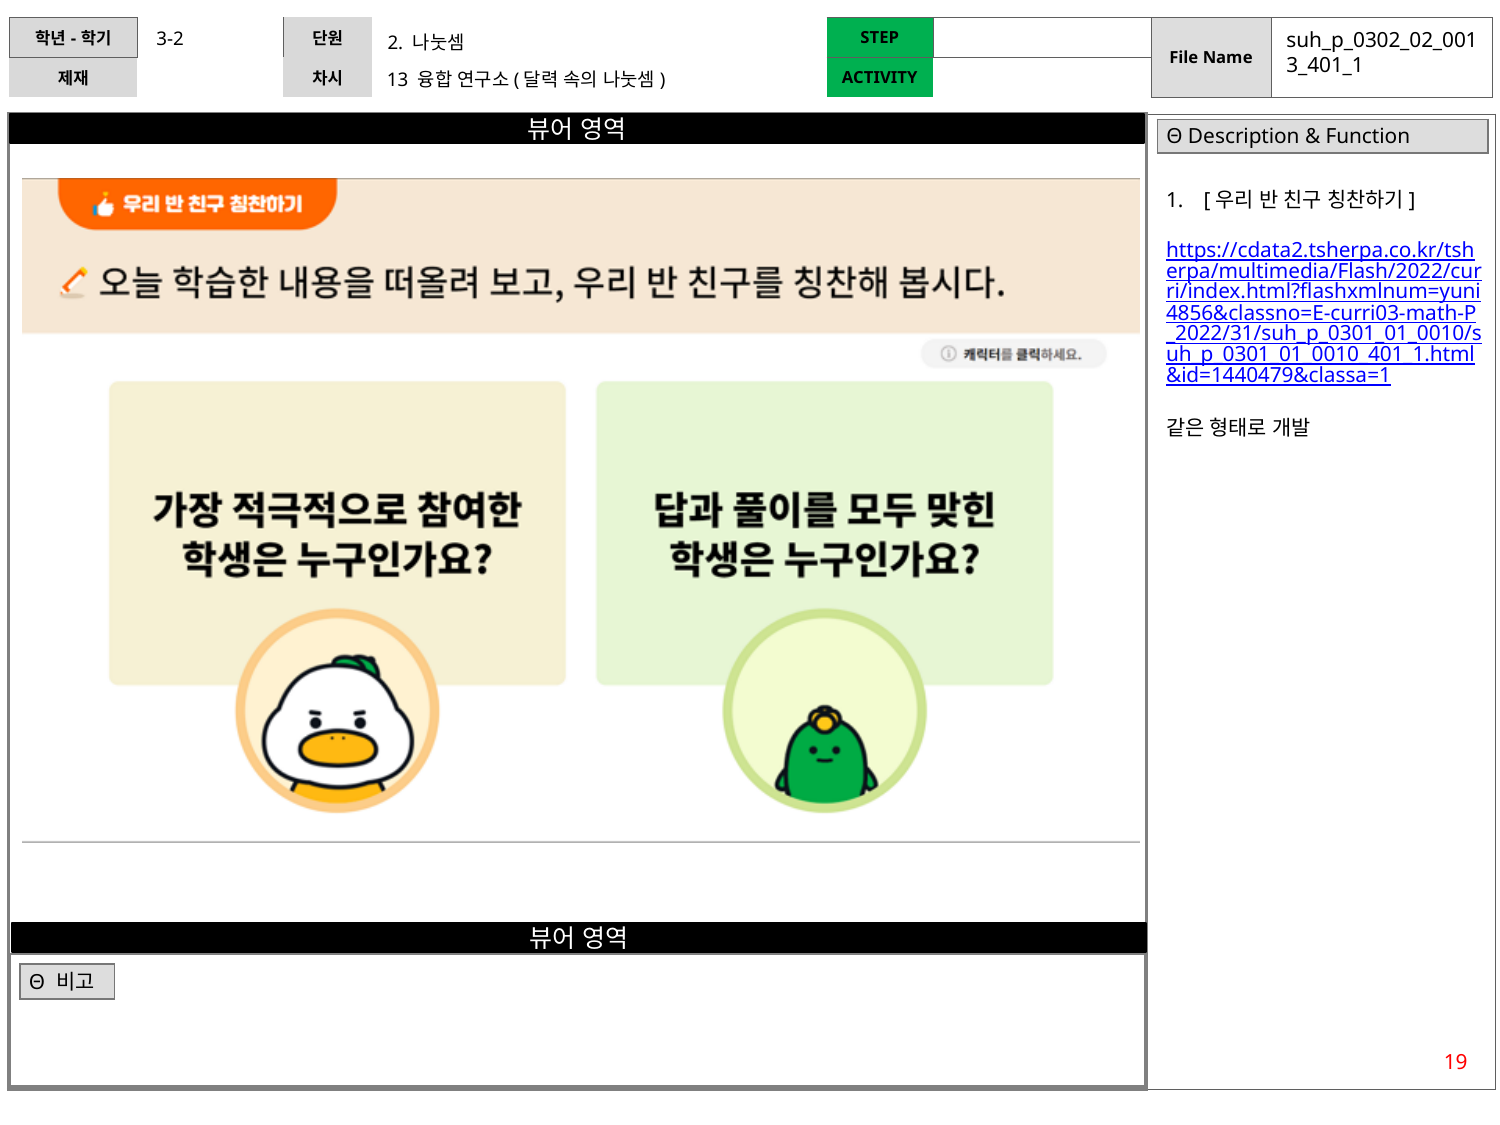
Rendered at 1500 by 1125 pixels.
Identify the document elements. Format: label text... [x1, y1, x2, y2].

table_header Θ Description & Function [1158, 120, 1487, 152]
text_box [우리 반 친구 칭찬하기] https://cdata2.tsherpa.co.kr/tsherpa/multimedia/Flash/2022/curri/index.html?flashxmlnum=yuni4856&classno=E-curri03-math-P_2022/31/suh_p_0301_01_0010/suh_p_0301_01_0010_401_1.html&id=1440479&classa=1 같은 형태로 개발 [1151, 179, 1500, 397]
picture [22, 178, 1140, 843]
text_box 2. 나눗셈 [372, 23, 828, 48]
text_box suh_p_0302_02_0013_401_1 [1271, 18, 1500, 84]
text_box 13 융합 연구소(달력 속의 나눗셈) [372, 60, 821, 96]
text_box 3-2 [141, 18, 284, 55]
